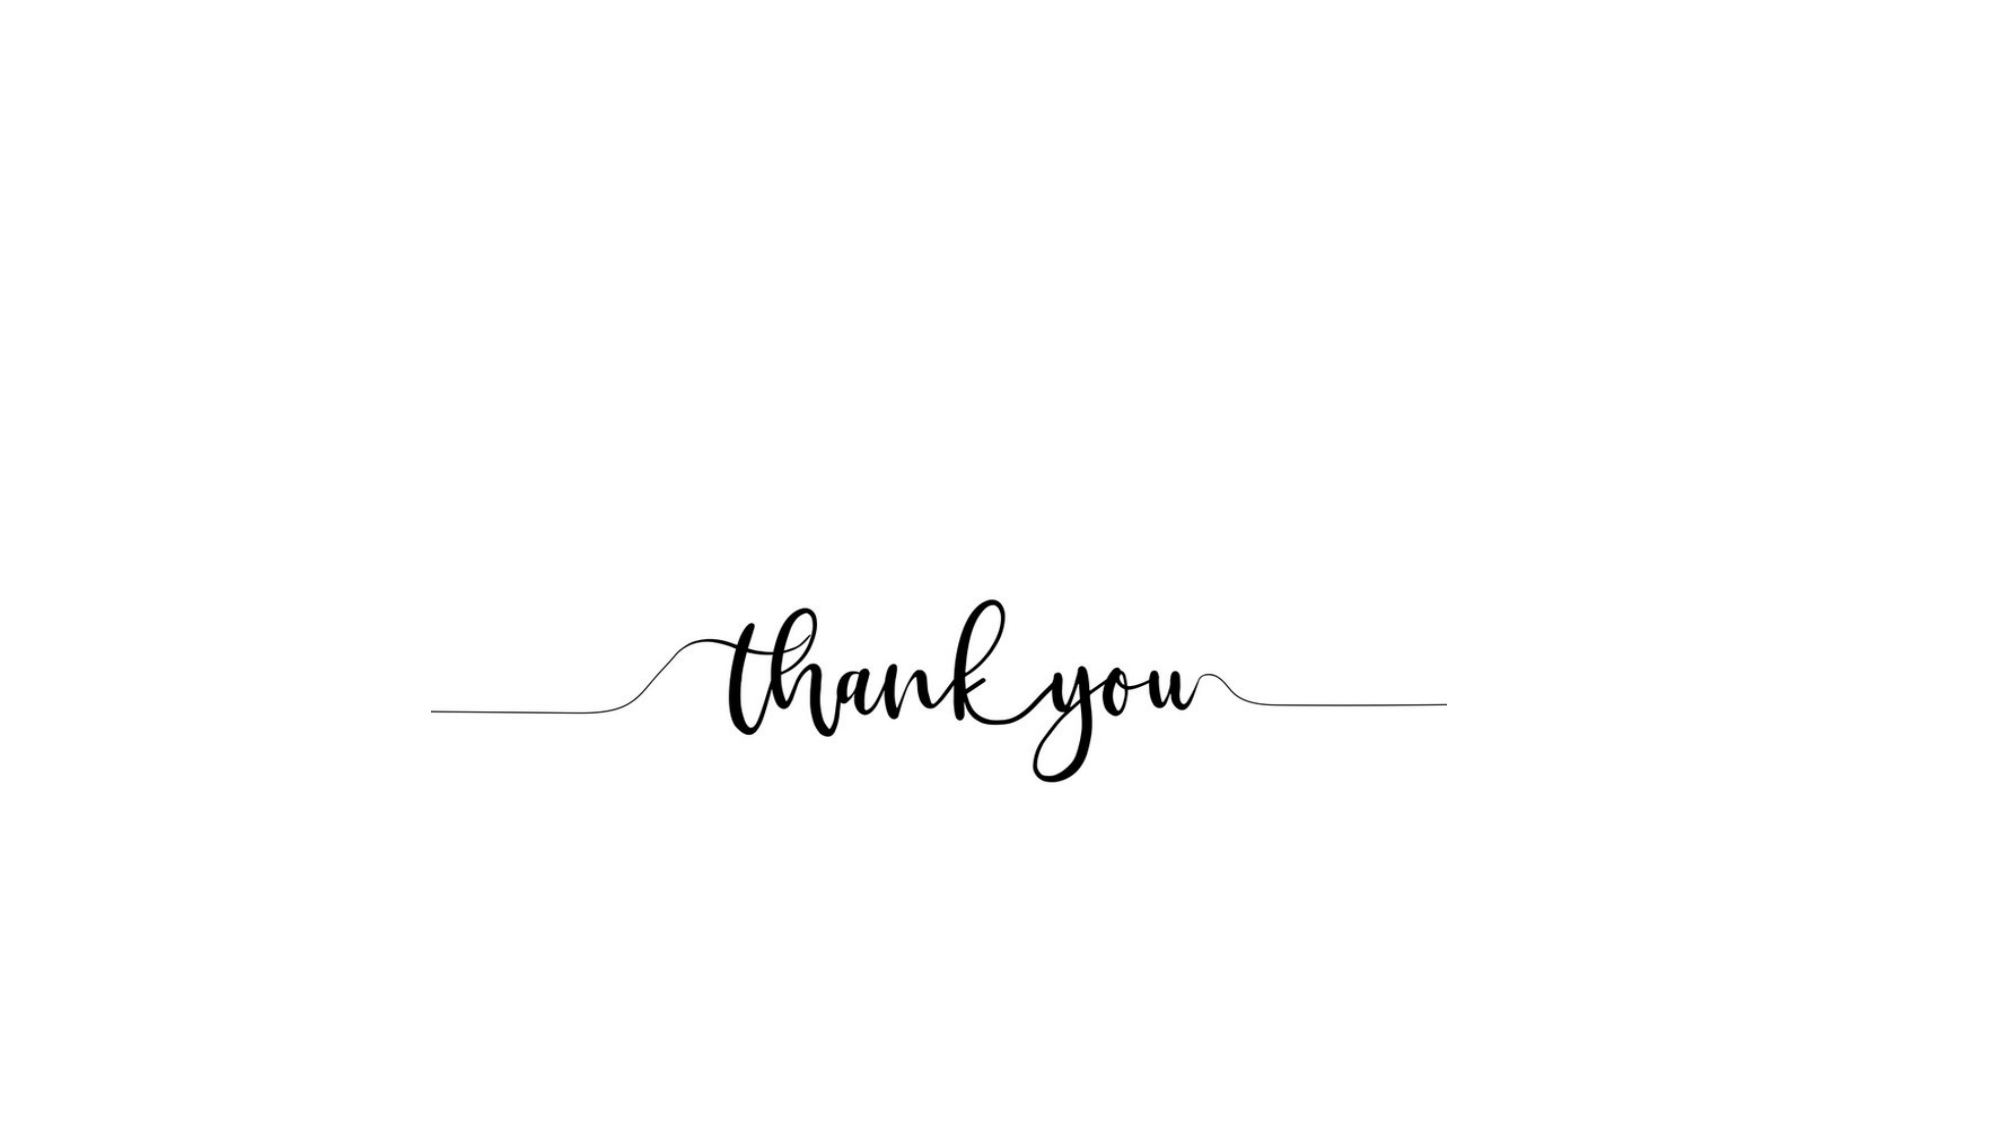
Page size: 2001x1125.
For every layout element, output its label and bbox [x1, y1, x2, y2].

list [431, 475, 1447, 842]
